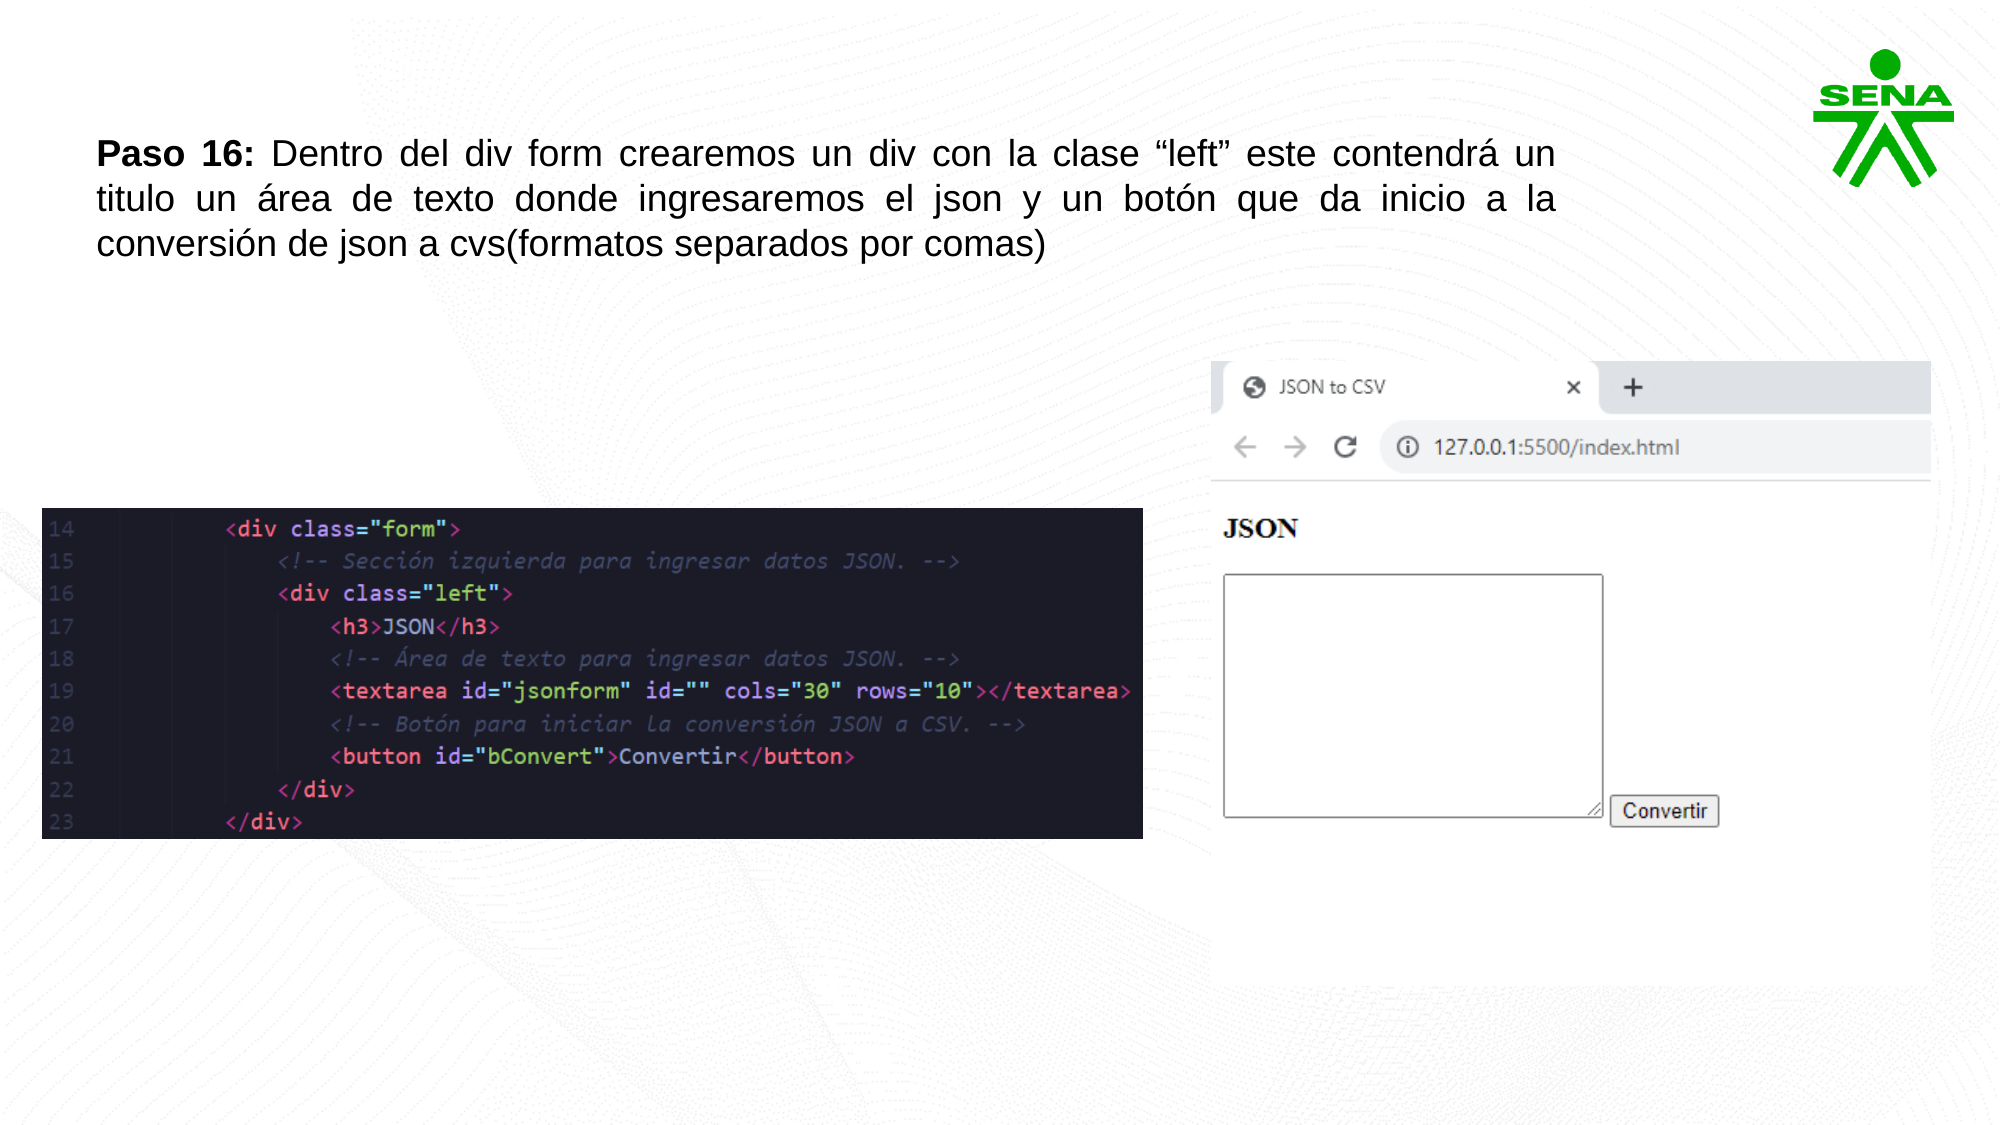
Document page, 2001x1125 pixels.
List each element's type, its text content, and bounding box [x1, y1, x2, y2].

picture [0, 0, 2000, 74]
picture [0, 76, 2000, 1125]
text_box Paso 16: Dentro del div form crearemos un div con la clase “left” este contendrá un titulo un área de texto donde ingresaremos el json y un botón que da inicio a la conversión de json a cvs(formatos separados por comas) [81, 121, 1572, 342]
